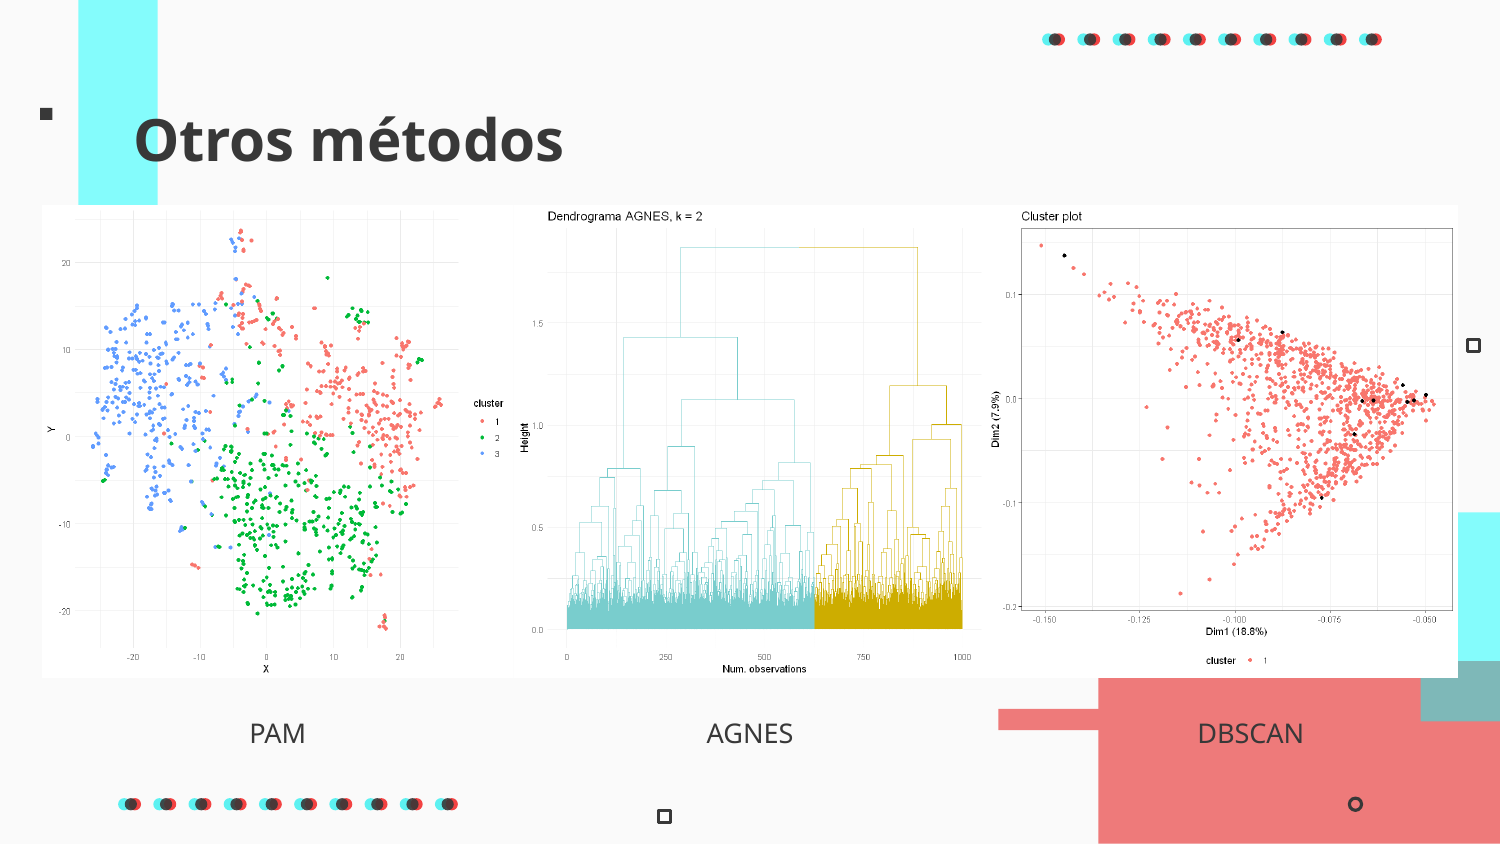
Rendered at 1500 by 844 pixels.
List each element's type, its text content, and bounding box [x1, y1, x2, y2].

text_box PAM [109, 685, 446, 761]
text_box AGNES [582, 685, 918, 761]
title Otros métodos [118, 88, 1382, 182]
picture [41, 205, 1459, 678]
text_box DBSCAN [1082, 685, 1419, 761]
